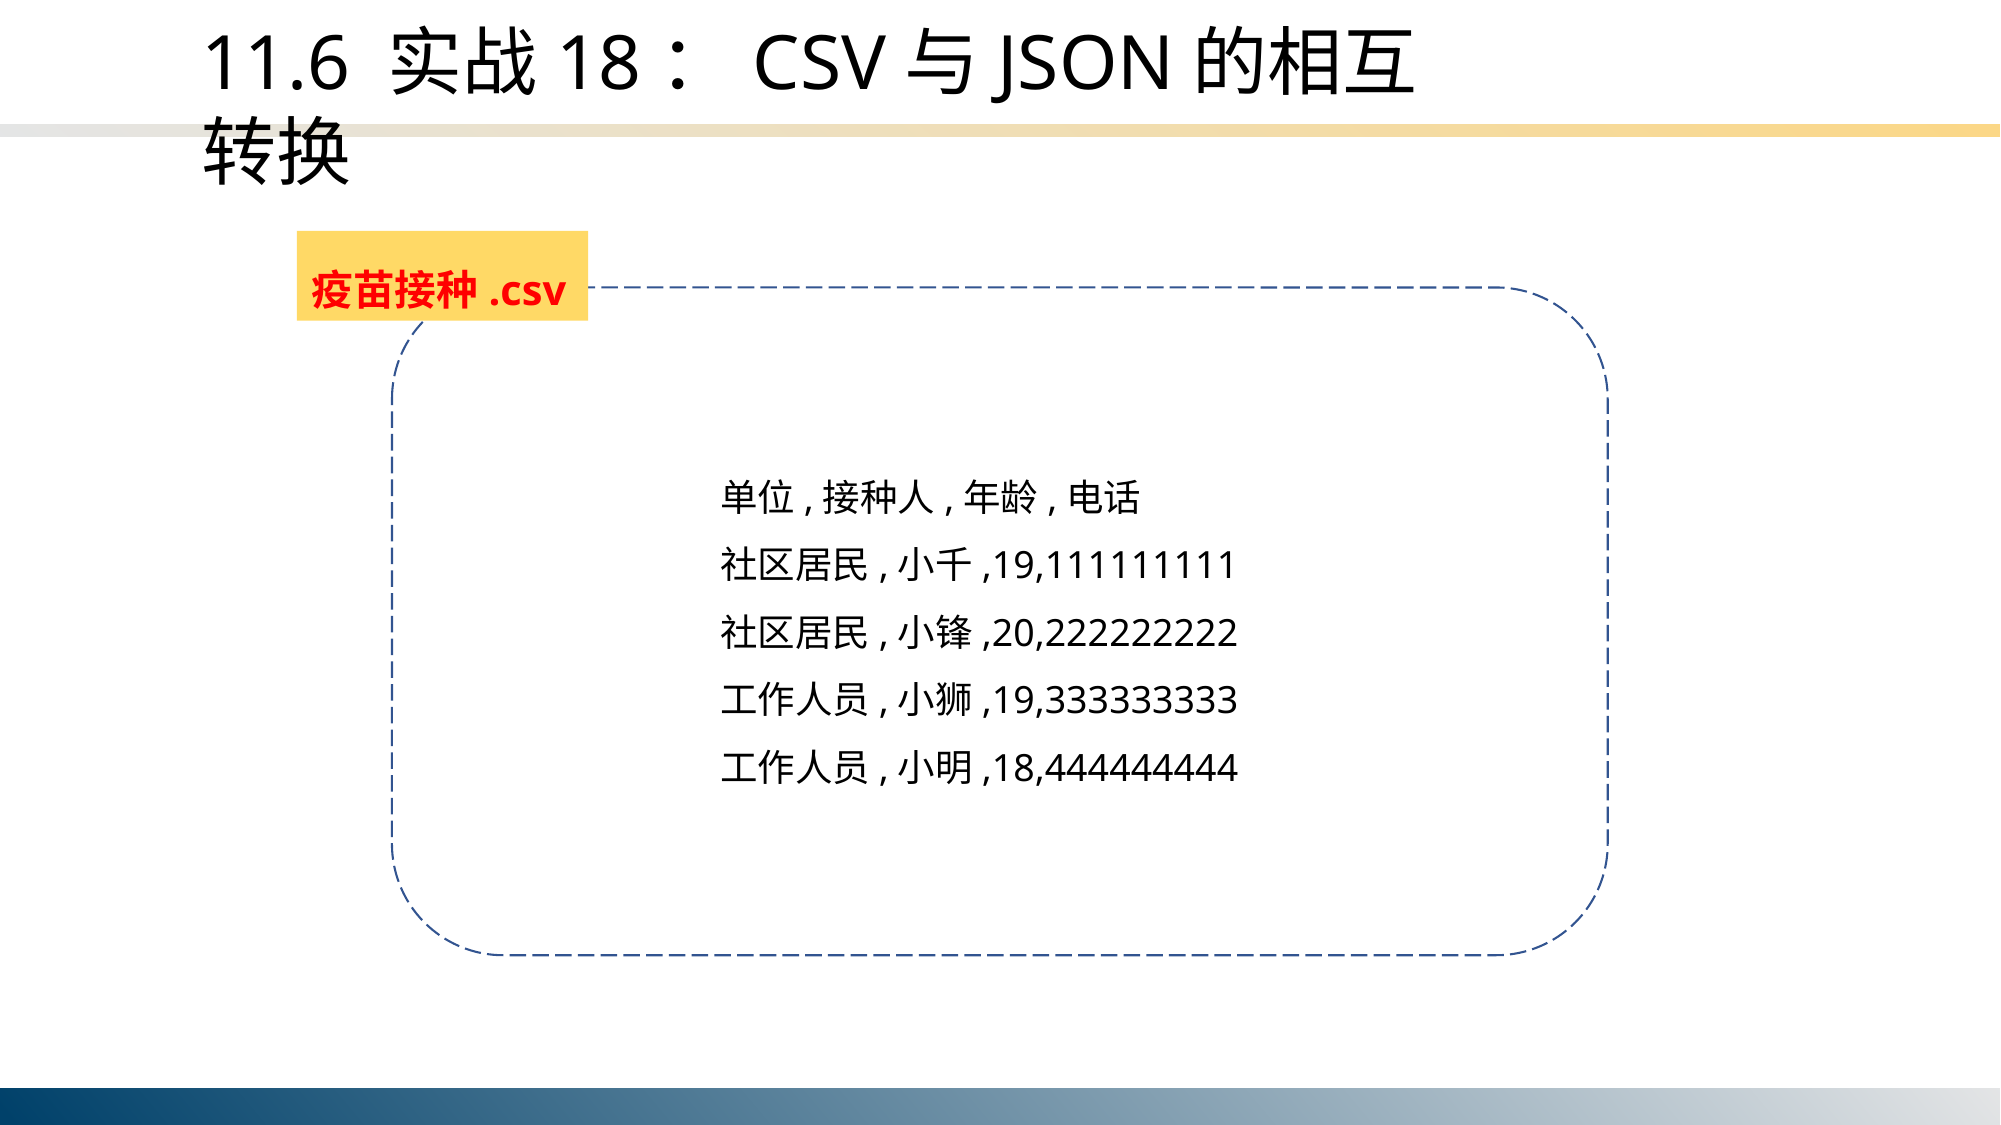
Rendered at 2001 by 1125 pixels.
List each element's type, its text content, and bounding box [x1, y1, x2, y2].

text_box [390, 286, 1609, 957]
text_box 11.6 实战18：CSV与JSON的相互转换 [186, 7, 1445, 203]
text_box 疫苗接种.csv [296, 230, 589, 321]
